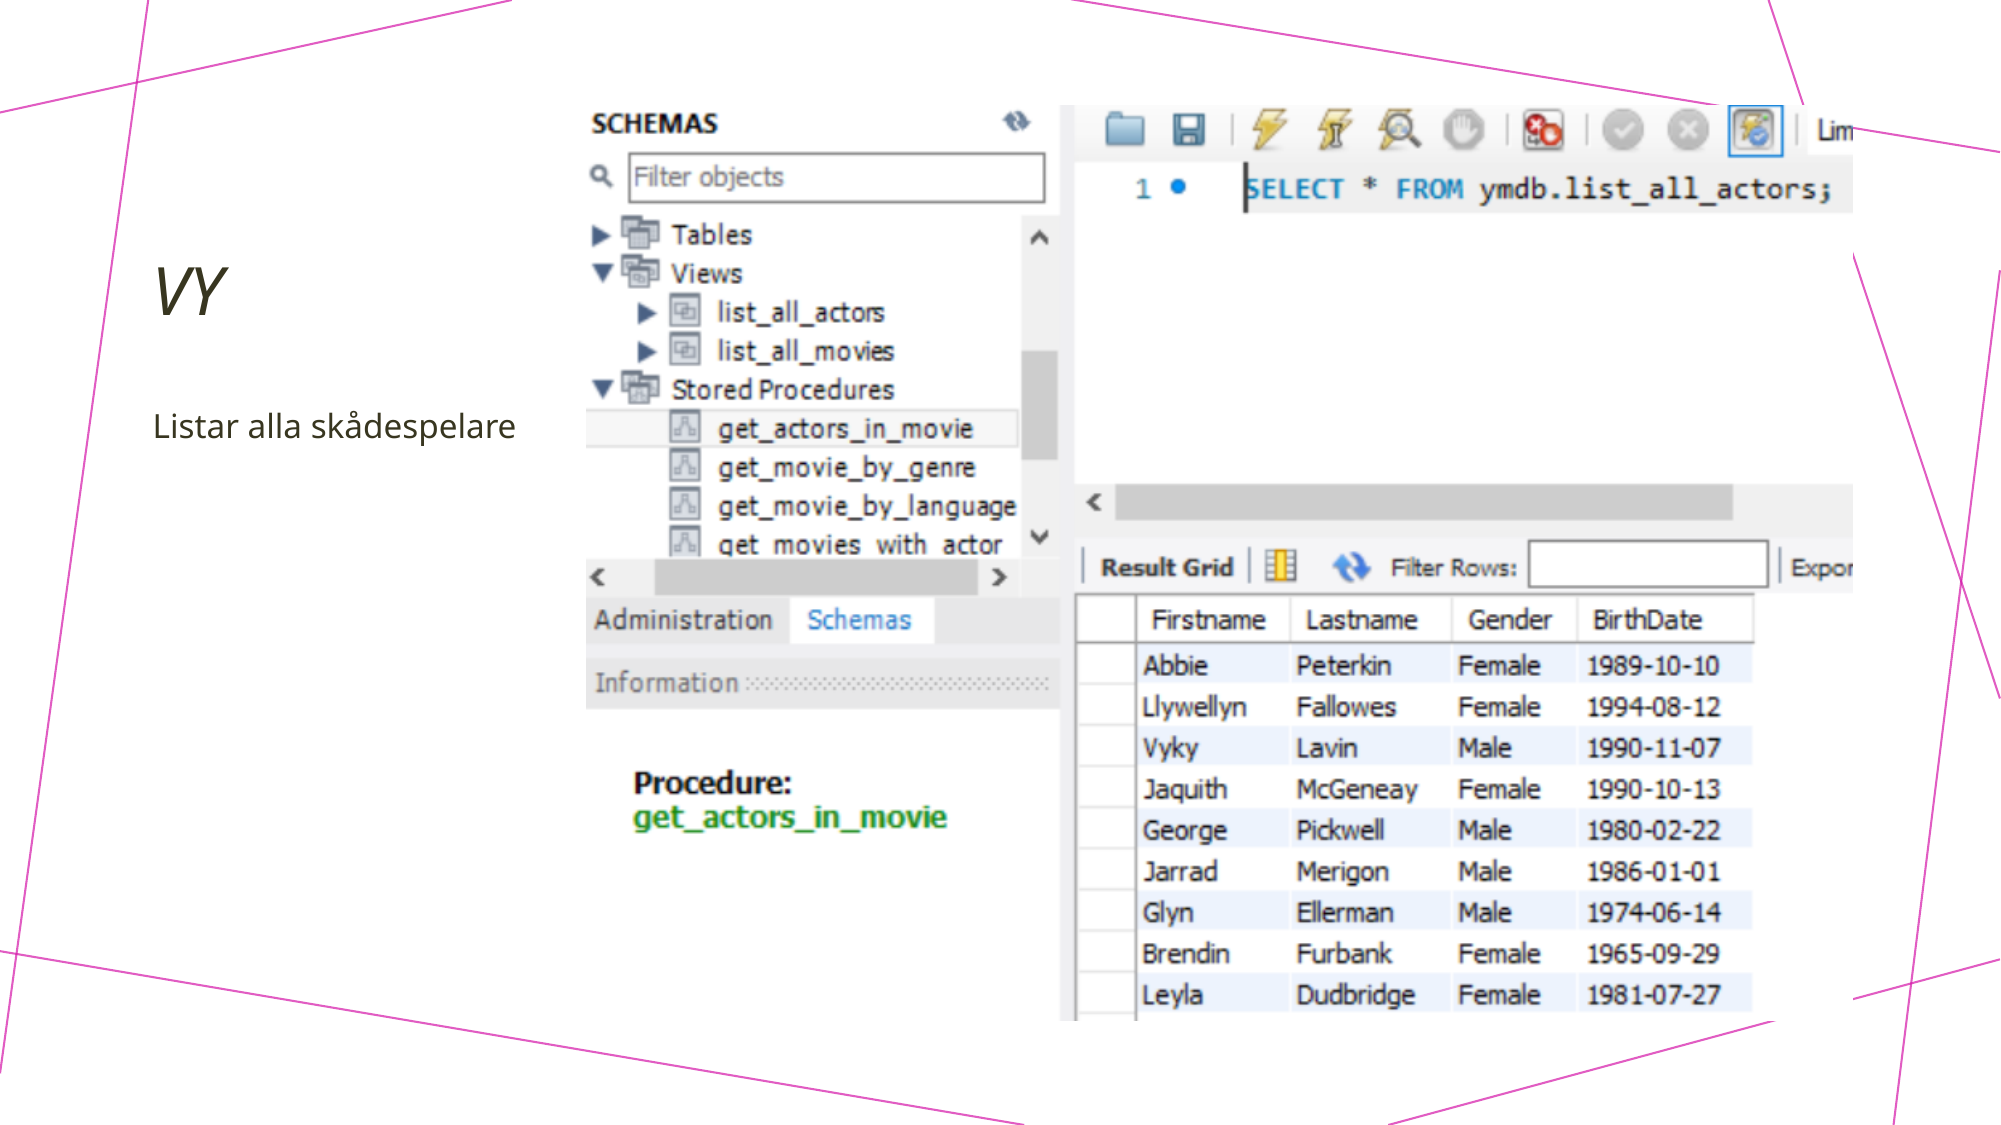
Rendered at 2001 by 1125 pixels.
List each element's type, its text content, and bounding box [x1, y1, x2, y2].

picture [586, 105, 1853, 1021]
list Listar alla skådespelare [137, 337, 586, 963]
title VY [137, 75, 783, 337]
